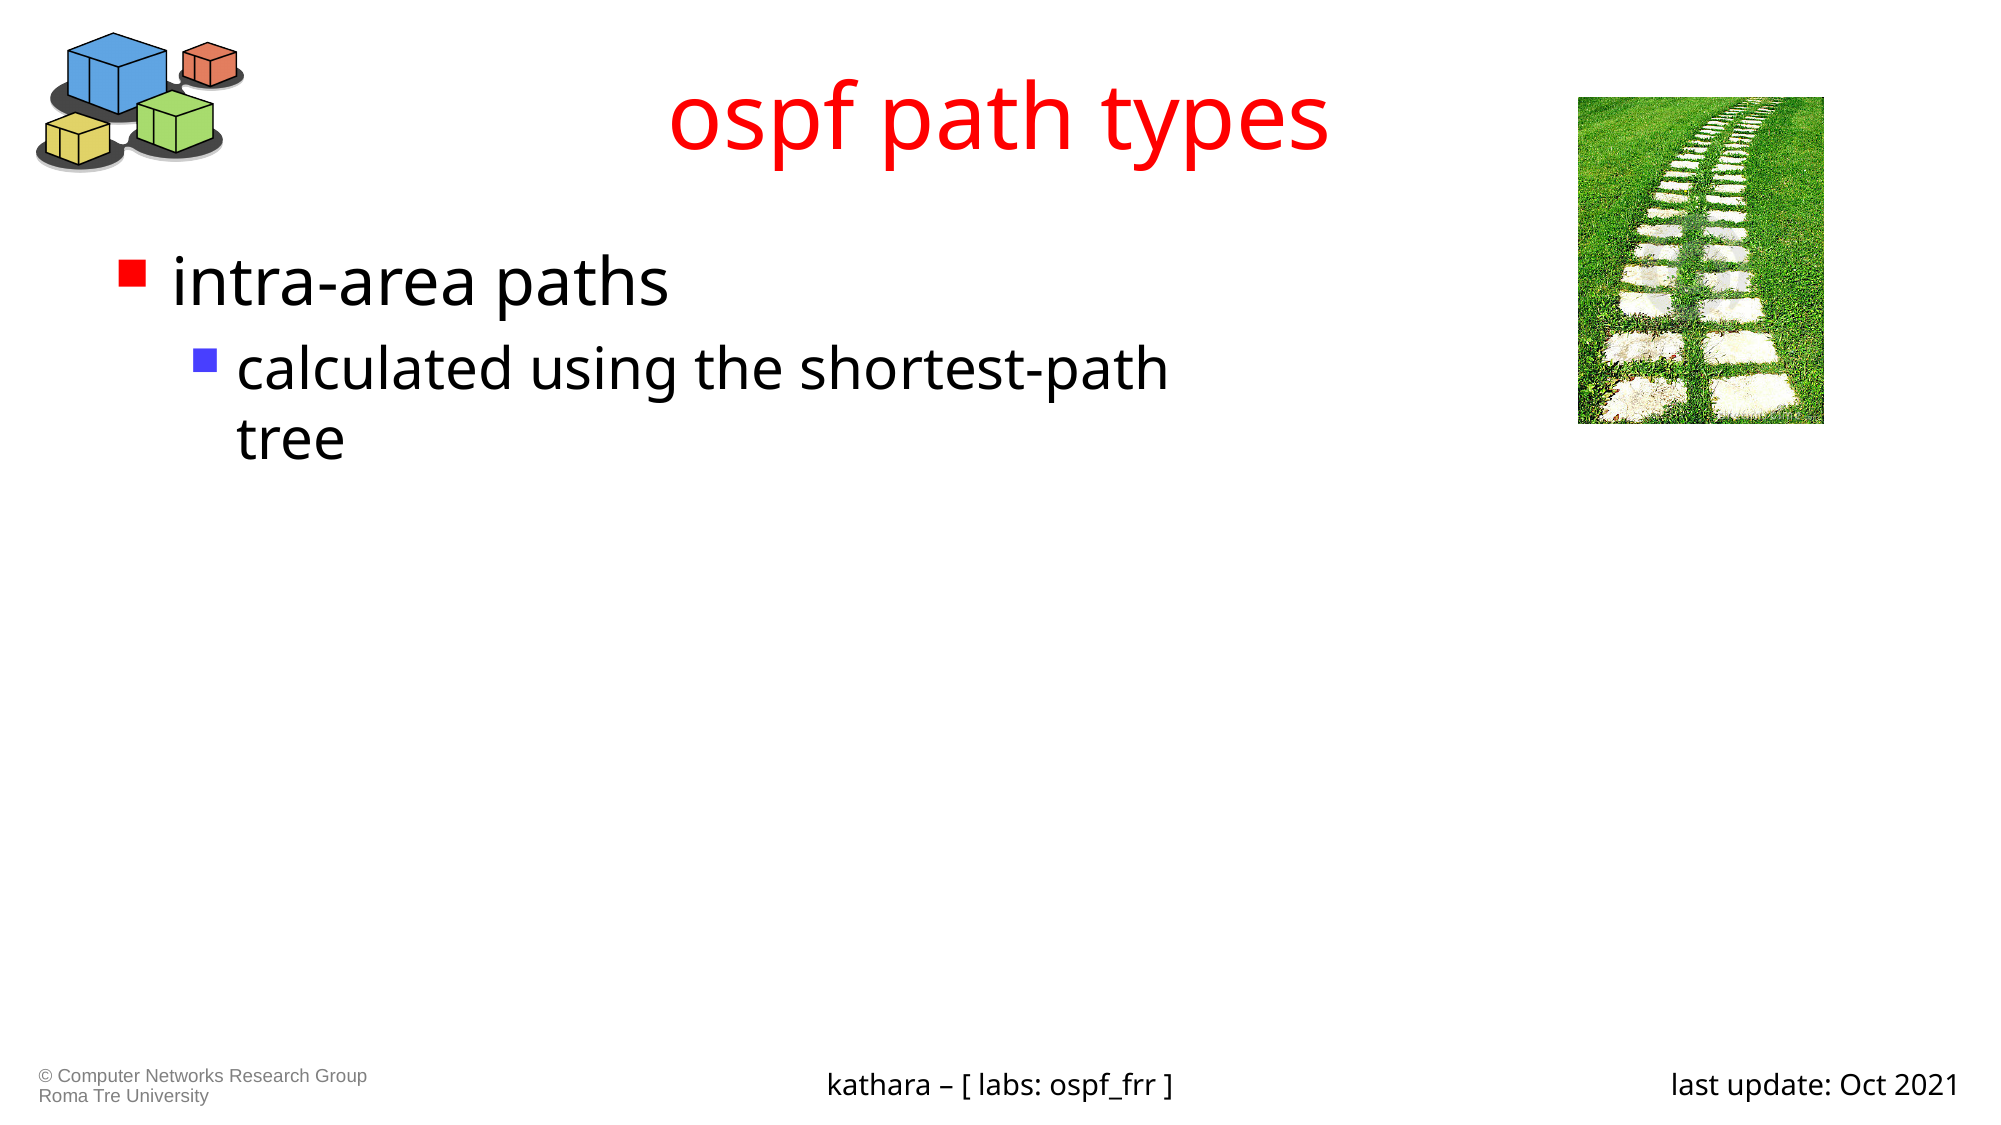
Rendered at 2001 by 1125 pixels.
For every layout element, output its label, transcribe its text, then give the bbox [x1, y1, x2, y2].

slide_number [1519, 1058, 1977, 1114]
title ospf path types [99, 19, 1900, 207]
picture [36, 32, 99, 173]
picture [1578, 96, 1824, 424]
footer kathara – [ labs: ospf_frr ] [511, 1058, 1489, 1114]
list intra-area paths calculated using the shortest-path tree [99, 231, 1900, 1005]
